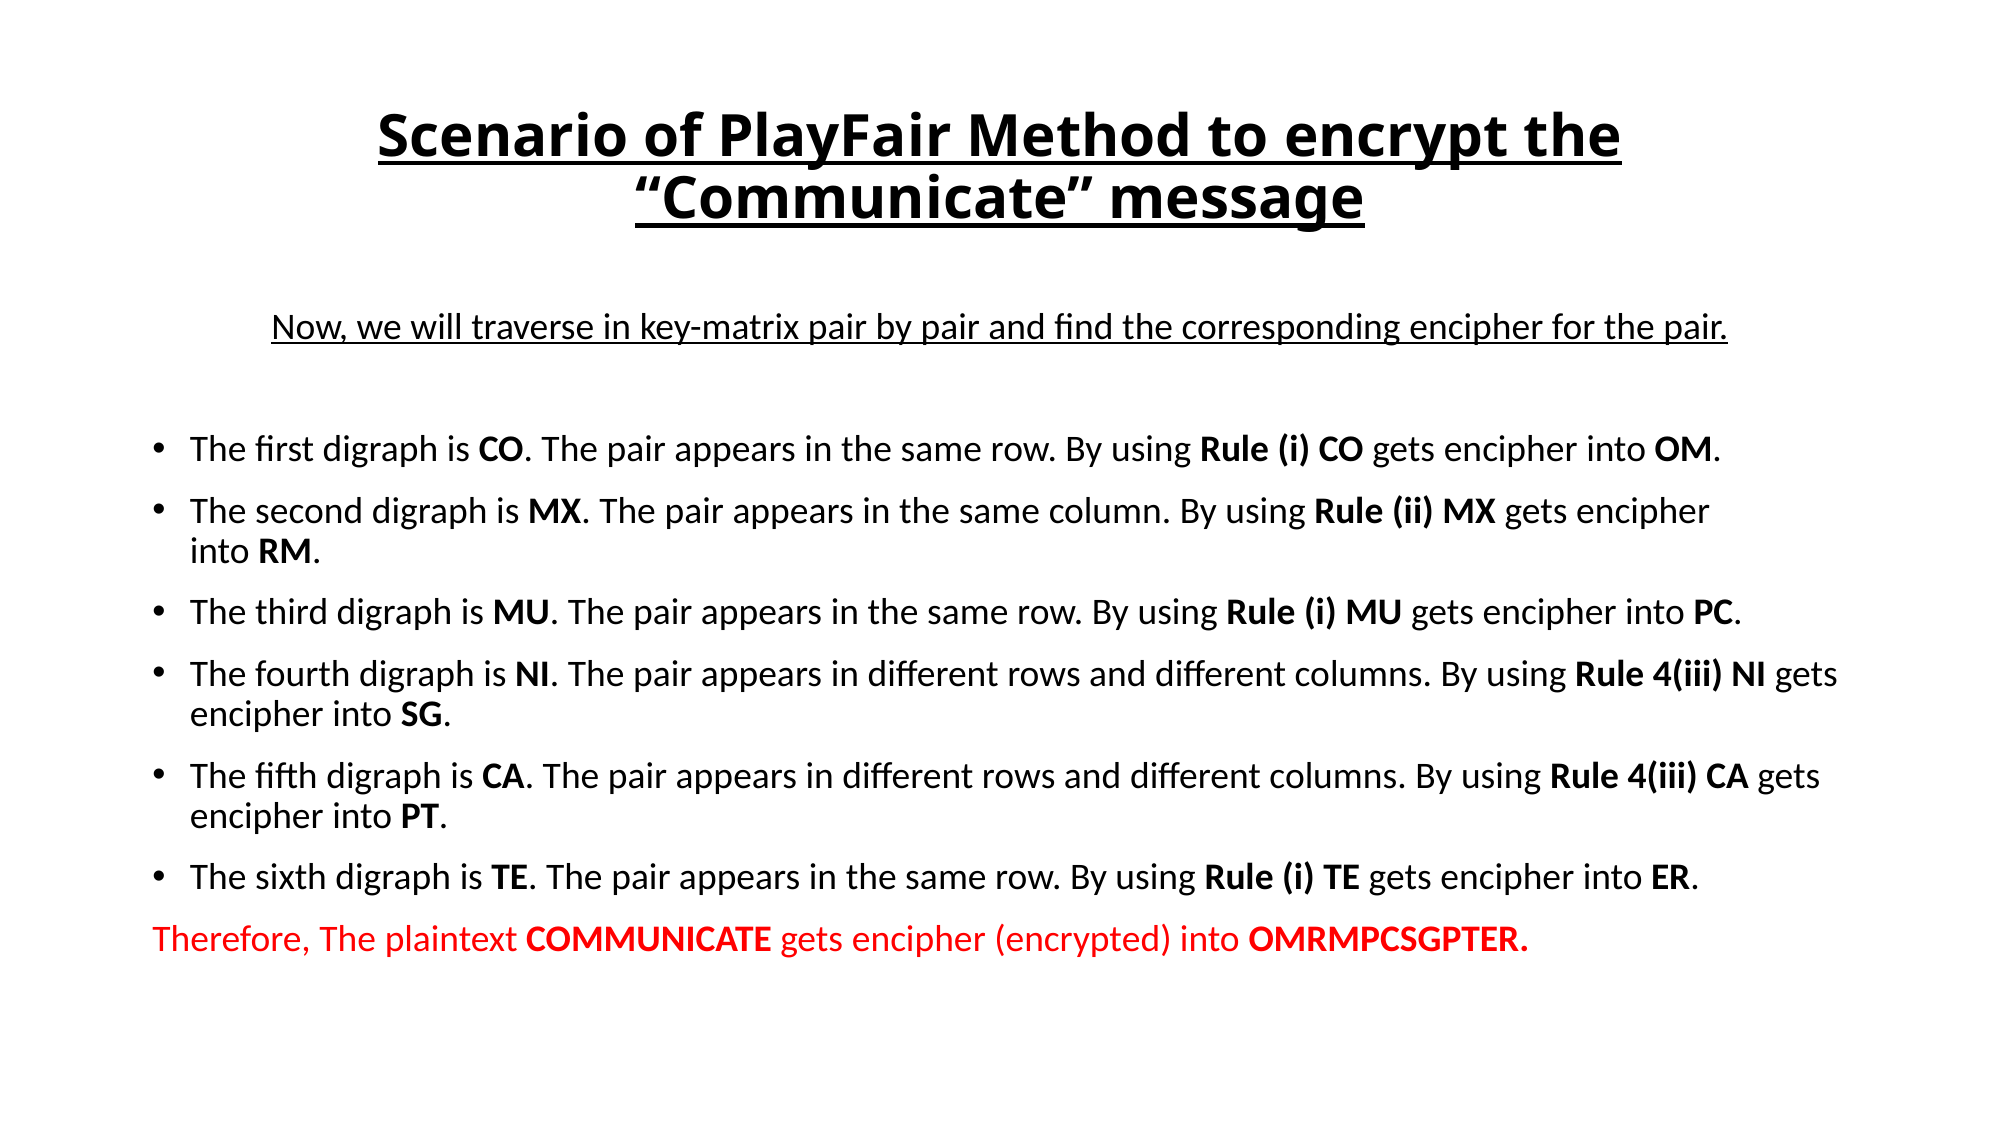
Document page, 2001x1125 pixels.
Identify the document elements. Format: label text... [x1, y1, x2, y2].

list Now, we will traverse in key-matrix pair by pair and find the corresponding encipher for the pair. The first digraph is CO. The pair appears in the same row. By using Rule (i) CO gets encipher into OM. The second digraph is MX. The pair appears in the same column. By using Rule (ii) MX gets encipher into RM. The third digraph is MU. The pair appears in the same row. By using Rule (i) MU gets encipher into PC. The fourth digraph is NI. The pair appears in different rows and different columns. By using Rule 4(iii) NI gets encipher into SG. The fifth digraph is CA. The pair appears in different rows and different columns. By using Rule 4(iii) CA gets encipher into PT. The sixth digraph is TE. The pair appears in the same row. By using Rule (i) TE gets encipher into ER. Therefore, The plaintext COMMUNICATE gets encipher (encrypted) into OMRMPCSGPTER. [137, 299, 1863, 1014]
title Scenario of PlayFair Method to encrypt the “Communicate” message [137, 59, 1863, 278]
